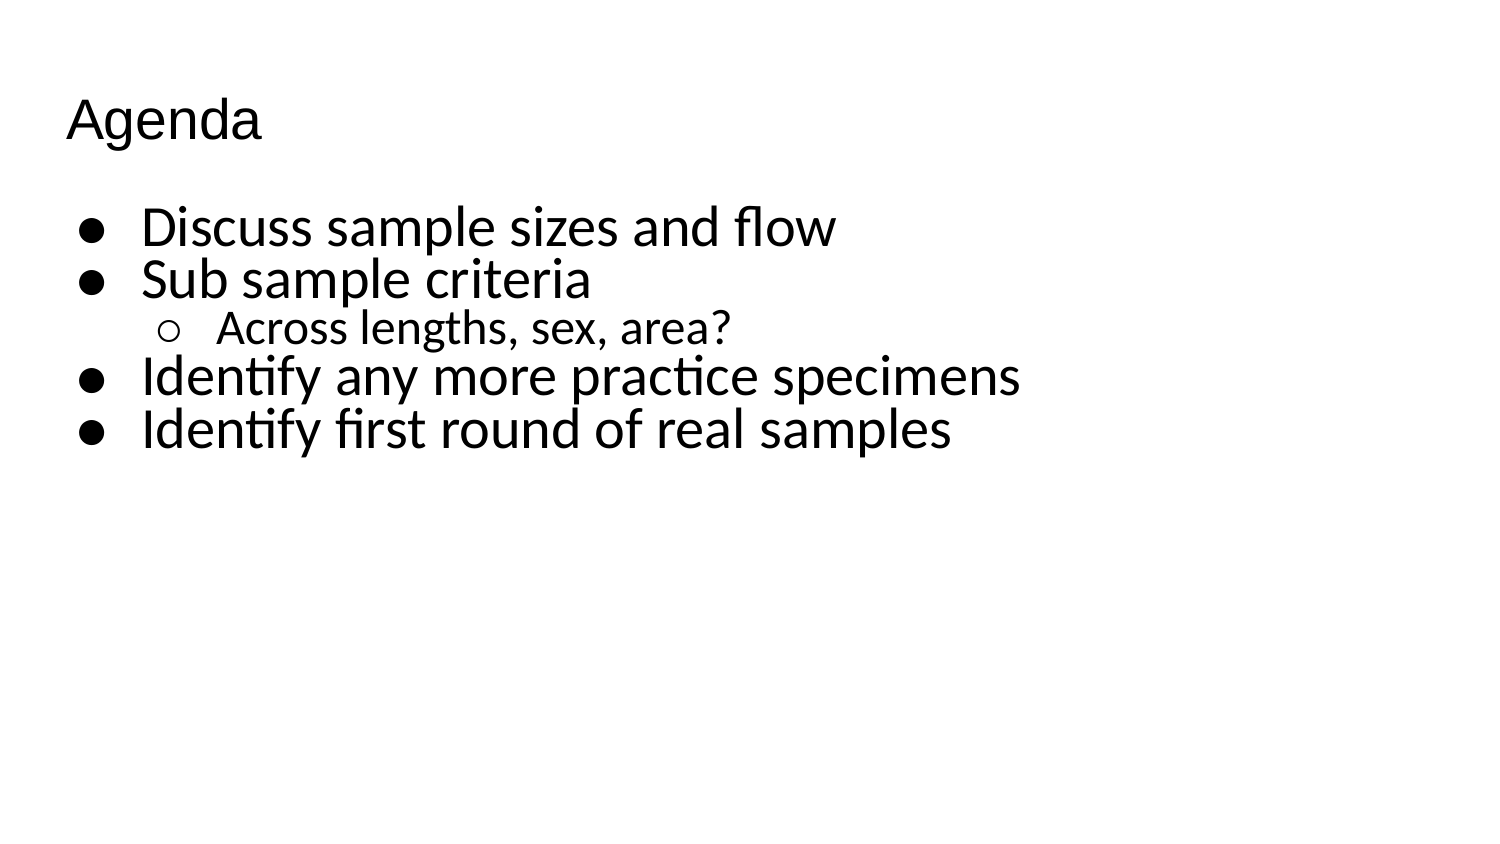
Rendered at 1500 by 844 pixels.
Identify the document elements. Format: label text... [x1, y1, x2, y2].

list Discuss sample sizes and flow Sub sample criteria Across lengths, sex, area? Identify any more practice specimens Identify first round of real samples [51, 189, 1449, 750]
title Agenda [51, 72, 1449, 167]
